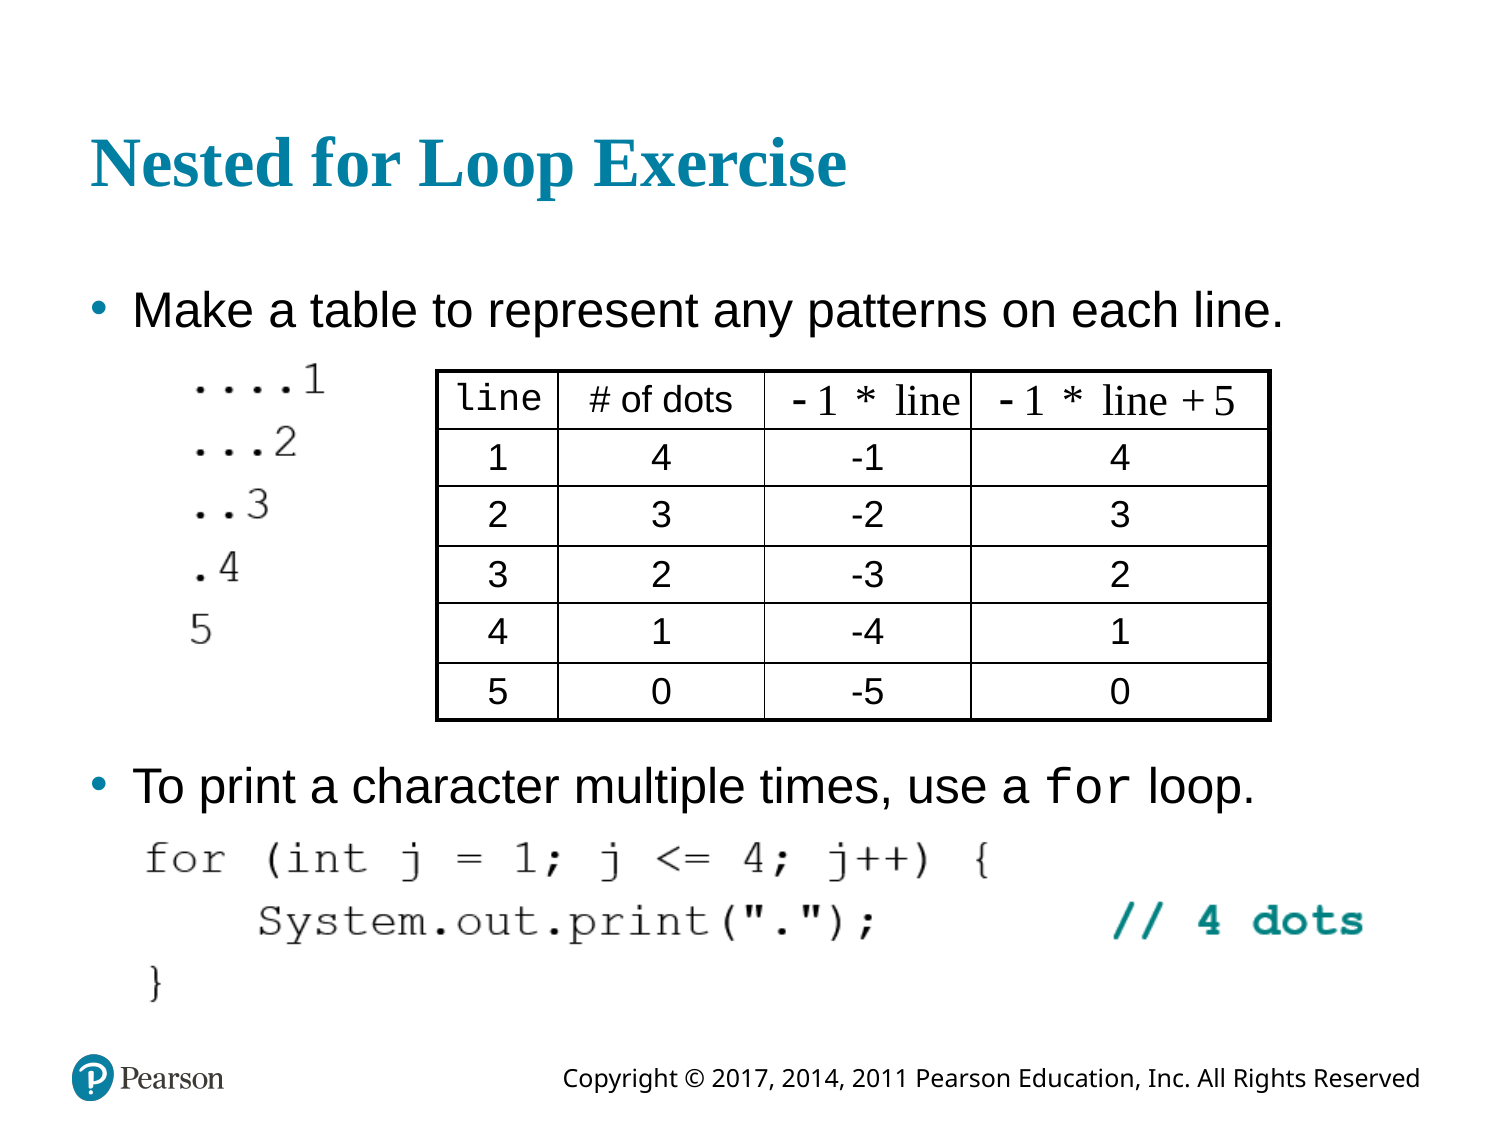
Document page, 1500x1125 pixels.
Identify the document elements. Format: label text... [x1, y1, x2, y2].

table_cell 1 [972, 604, 1267, 662]
table_cell 1 [559, 604, 764, 662]
table_cell 0 [559, 664, 764, 718]
picture [72, 1087, 83, 1101]
table_header [972, 373, 1267, 428]
table_cell 1 [439, 430, 557, 485]
table_cell 5 [439, 664, 557, 718]
table_cell 4 [439, 604, 557, 662]
table_cell -4 [765, 604, 970, 662]
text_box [995, 380, 1239, 431]
table_cell 0 [972, 664, 1267, 718]
table_cell -5 [765, 664, 970, 718]
table_cell 2 [972, 547, 1267, 602]
title Nested for Loop Exercise [75, 35, 1425, 216]
table_cell -2 [765, 487, 970, 545]
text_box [788, 380, 965, 422]
picture [98, 1054, 224, 1101]
table_cell 2 [439, 487, 557, 545]
list To print a character multiple times, use a for loop. [75, 738, 1328, 809]
picture [72, 1054, 88, 1070]
table_header # of dots [559, 373, 764, 428]
table_cell -1 [765, 430, 970, 485]
table_cell 4 [972, 430, 1267, 485]
table_cell 3 [559, 487, 764, 545]
table_cell 3 [439, 547, 557, 602]
table_header line [439, 373, 557, 428]
list Make a table to represent any patterns on each line. [75, 262, 1425, 325]
table_cell 2 [559, 547, 764, 602]
table_cell 3 [972, 487, 1267, 545]
table_header [765, 373, 970, 428]
table_cell -3 [765, 547, 970, 602]
picture [124, 819, 1376, 1022]
table_cell 4 [559, 430, 764, 485]
picture [153, 351, 330, 656]
picture [80, 1063, 106, 1088]
